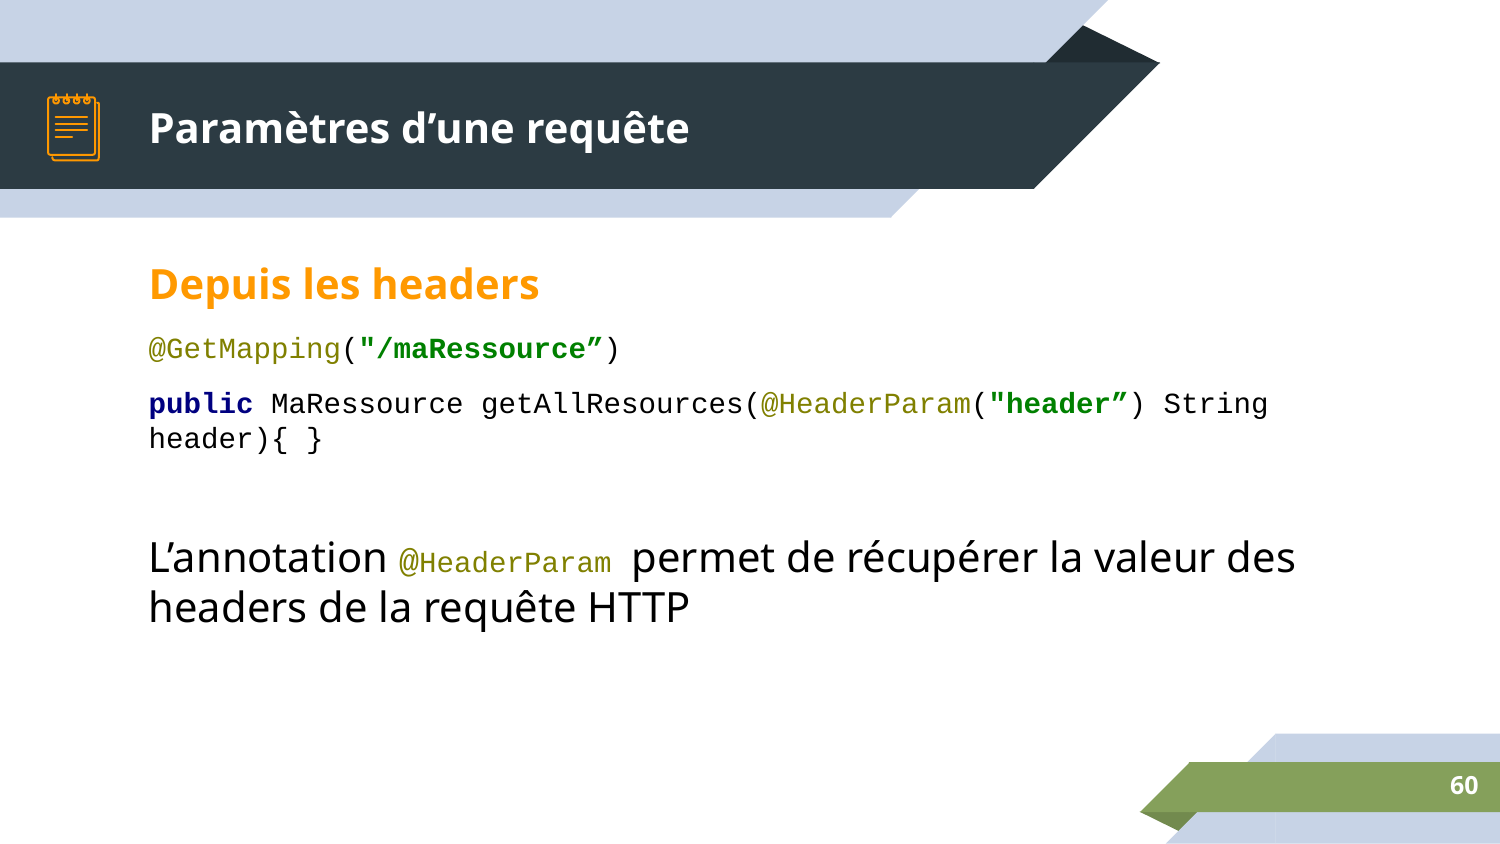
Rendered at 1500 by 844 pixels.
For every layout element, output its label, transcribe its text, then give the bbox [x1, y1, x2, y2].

title Paramètres d’une requête [133, 64, 997, 190]
list Depuis les headers @GetMapping("/maRessource”) public MaRessource getAllResources(@HeaderParam("header”) String header){ } L’annotation @HeaderParam permet de récupérer la valeur des headers de la requête HTTP [133, 243, 1355, 647]
slide_number ‹#› [1249, 760, 1494, 813]
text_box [47, 93, 100, 161]
